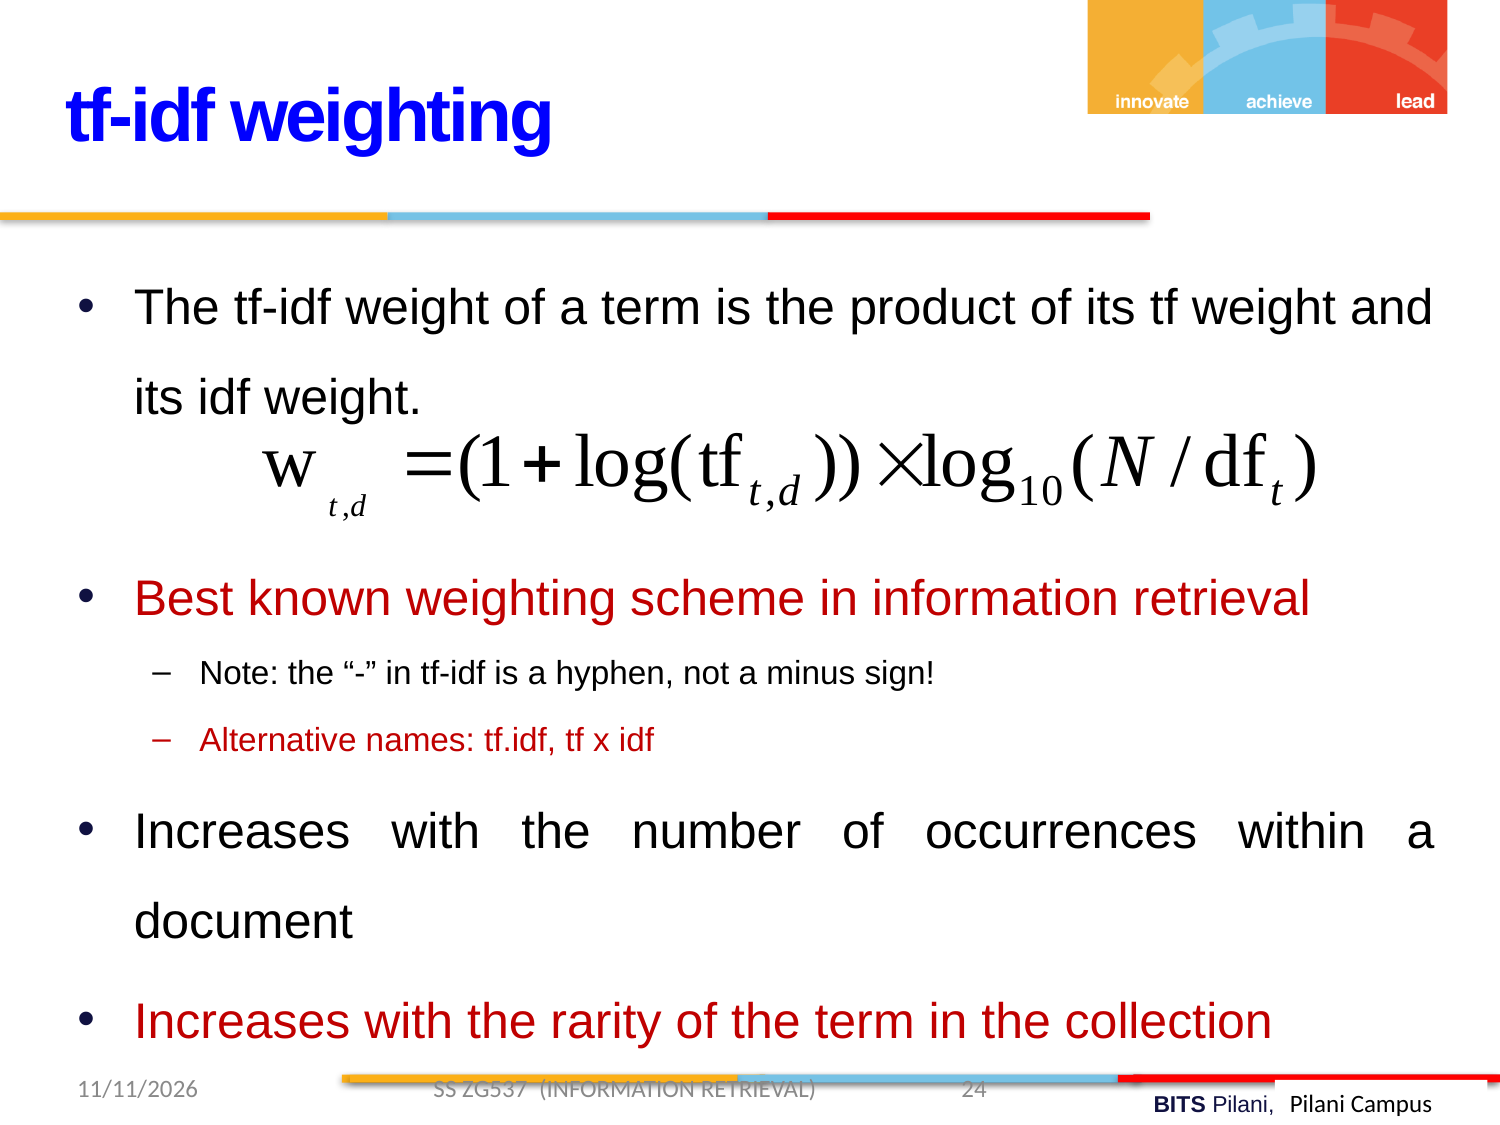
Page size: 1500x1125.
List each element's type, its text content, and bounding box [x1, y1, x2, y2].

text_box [249, 412, 1332, 652]
list tf-idf weighting [50, 24, 1088, 213]
text_box Pilani Campus [1274, 1079, 1488, 1125]
list The tf-idf weight of a term is the product of its tf weight and its idf weight. Best known weighting scheme in information retrieval Note: the “-” in tf-idf is a hyphen, not a minus sign! Alternative names: tf.idf, tf x idf Increases with the number of occurrences within a document Increases with the rarity of the term in the collection [62, 237, 1450, 1038]
text_box 2/15/2019 SS ZG537 (INFORMATION RETRIEVAL) 24 [62, 1072, 1050, 1125]
picture [1087, 0, 1448, 114]
